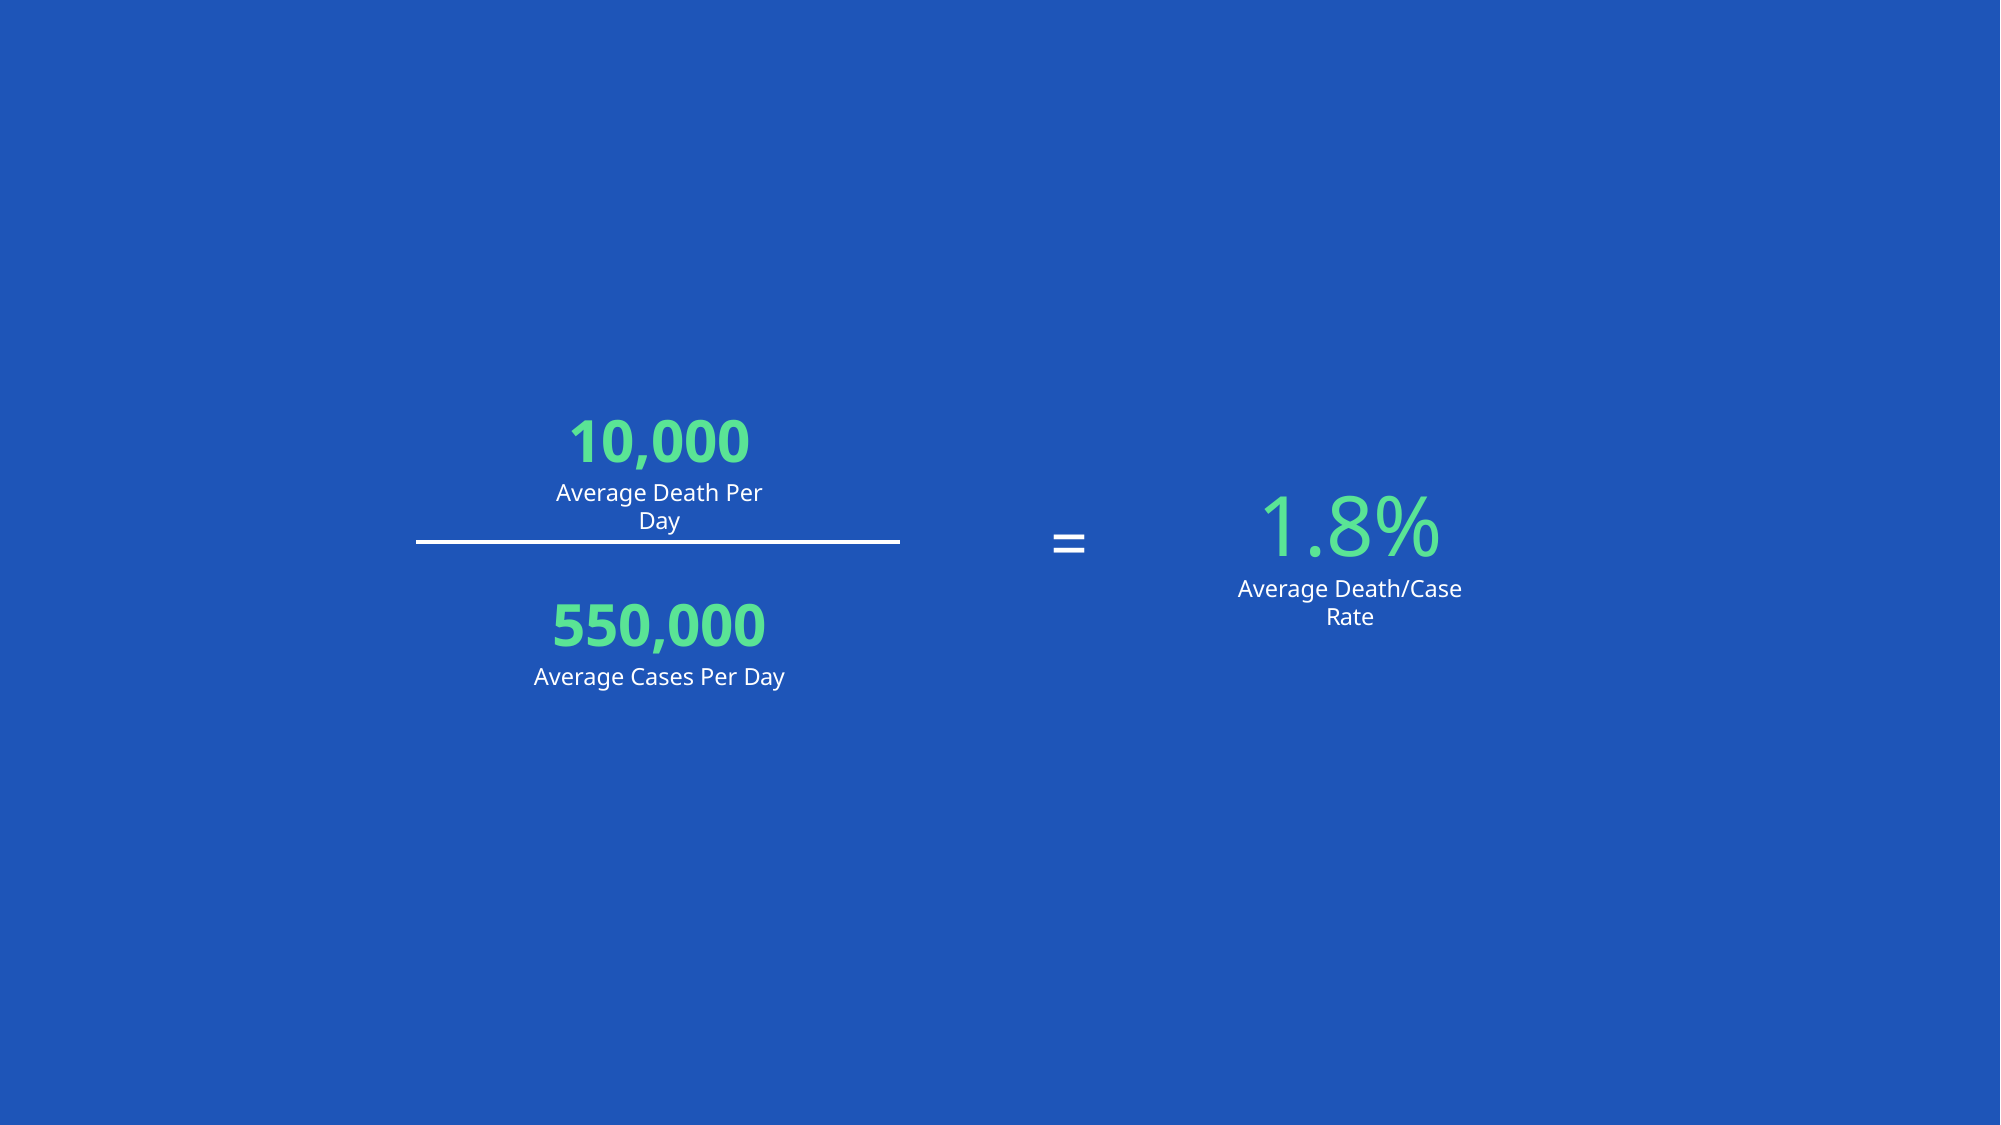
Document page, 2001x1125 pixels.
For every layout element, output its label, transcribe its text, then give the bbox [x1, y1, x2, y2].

text_box 1.8% Average Death/Case Rate [1216, 465, 1484, 631]
text_box = [1029, 493, 1111, 589]
title 550,000 Average Cases Per Day [495, 544, 822, 733]
text_box 10,000 Average Death Per Day [537, 392, 780, 535]
title 550,000 Average Cases Per Day [495, 533, 822, 540]
